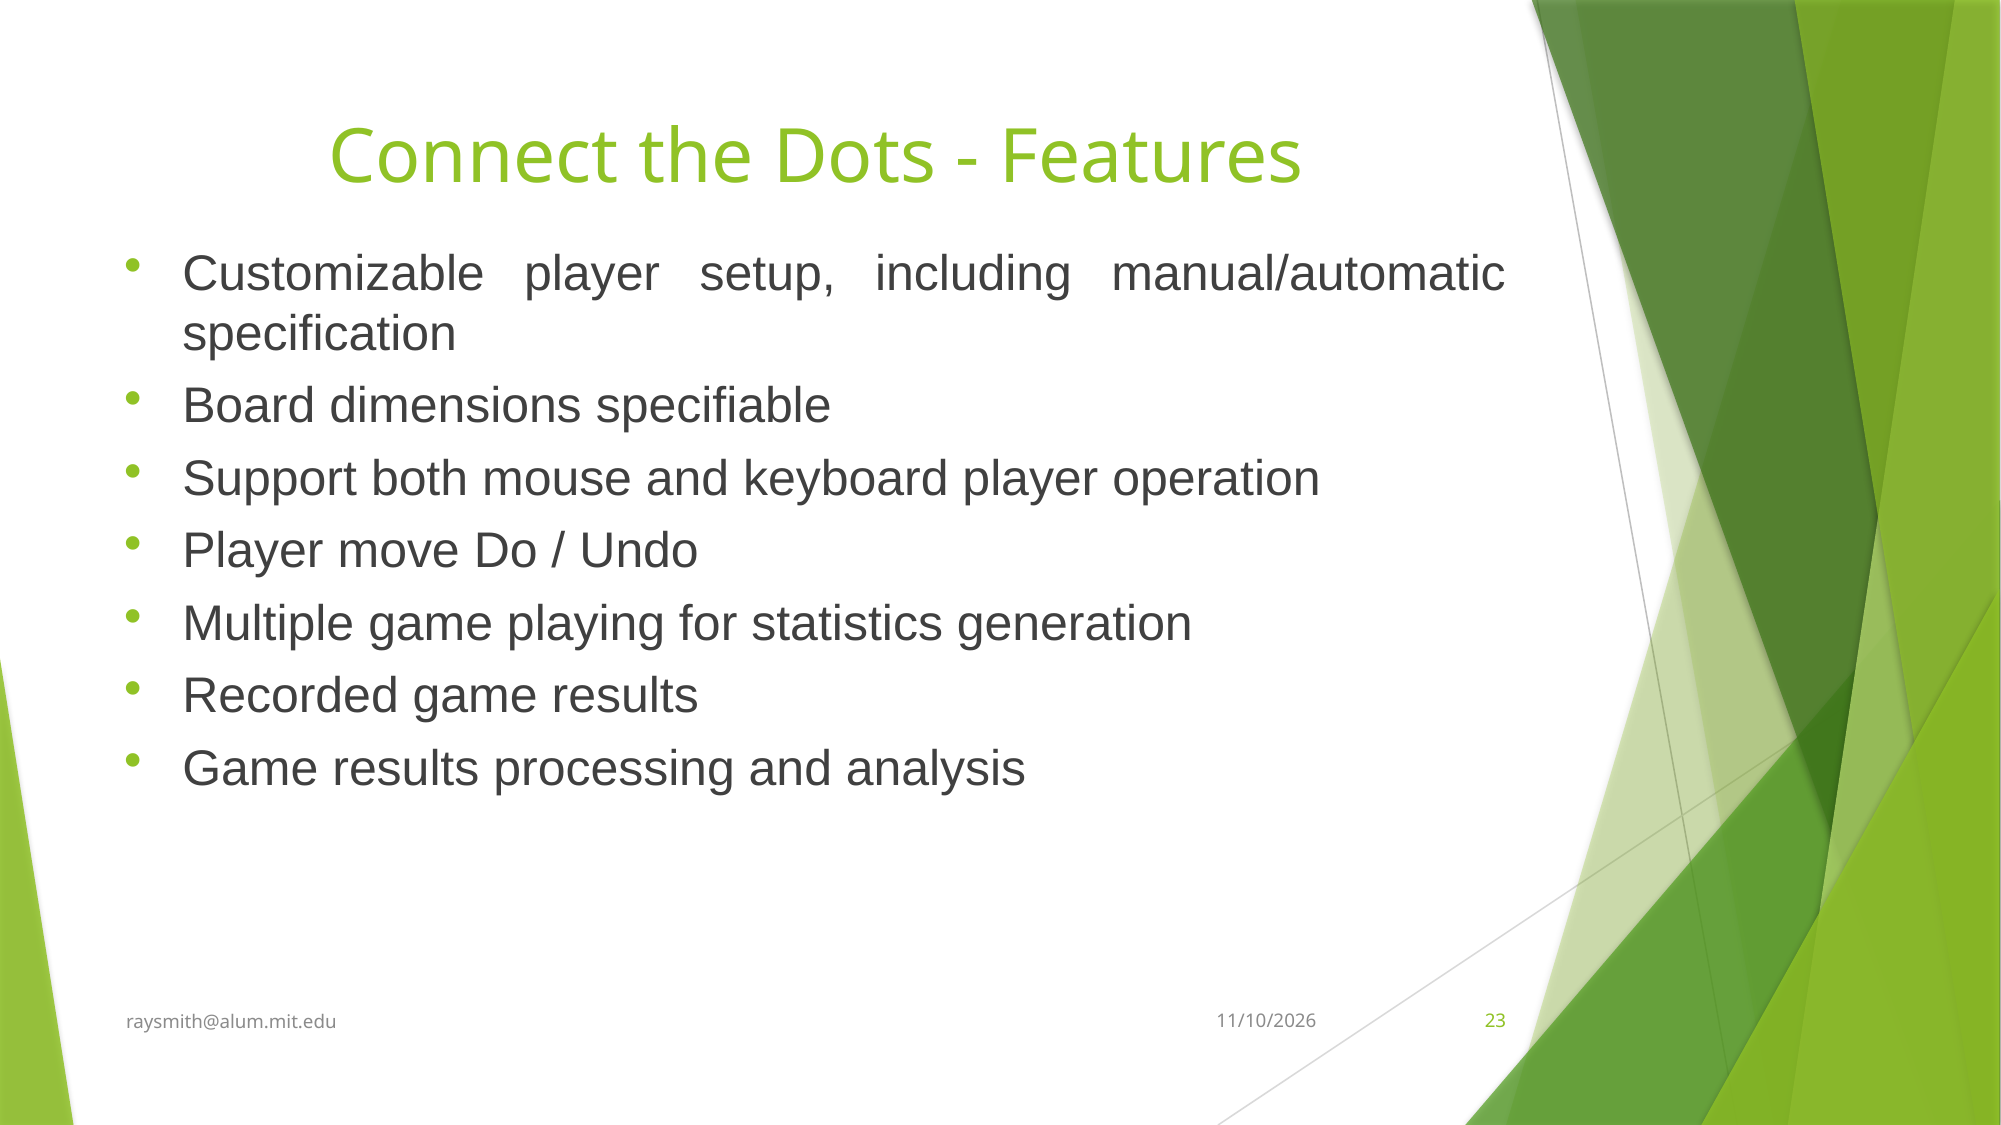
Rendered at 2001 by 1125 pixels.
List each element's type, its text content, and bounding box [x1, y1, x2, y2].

footer raysmith@alum.mit.edu [111, 991, 1145, 1051]
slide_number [1181, 991, 1332, 1051]
slide_number 23 [1409, 991, 1522, 1051]
title Connect the Dots - Features [111, 99, 1522, 232]
list Customizable player setup, including manual/automatic specification Board dimensions specifiable Support both mouse and keyboard player operation Player move Do / Undo Multiple game playing for statistics generation Recorded game results Game results processing and analysis github…/dots [111, 232, 1522, 992]
